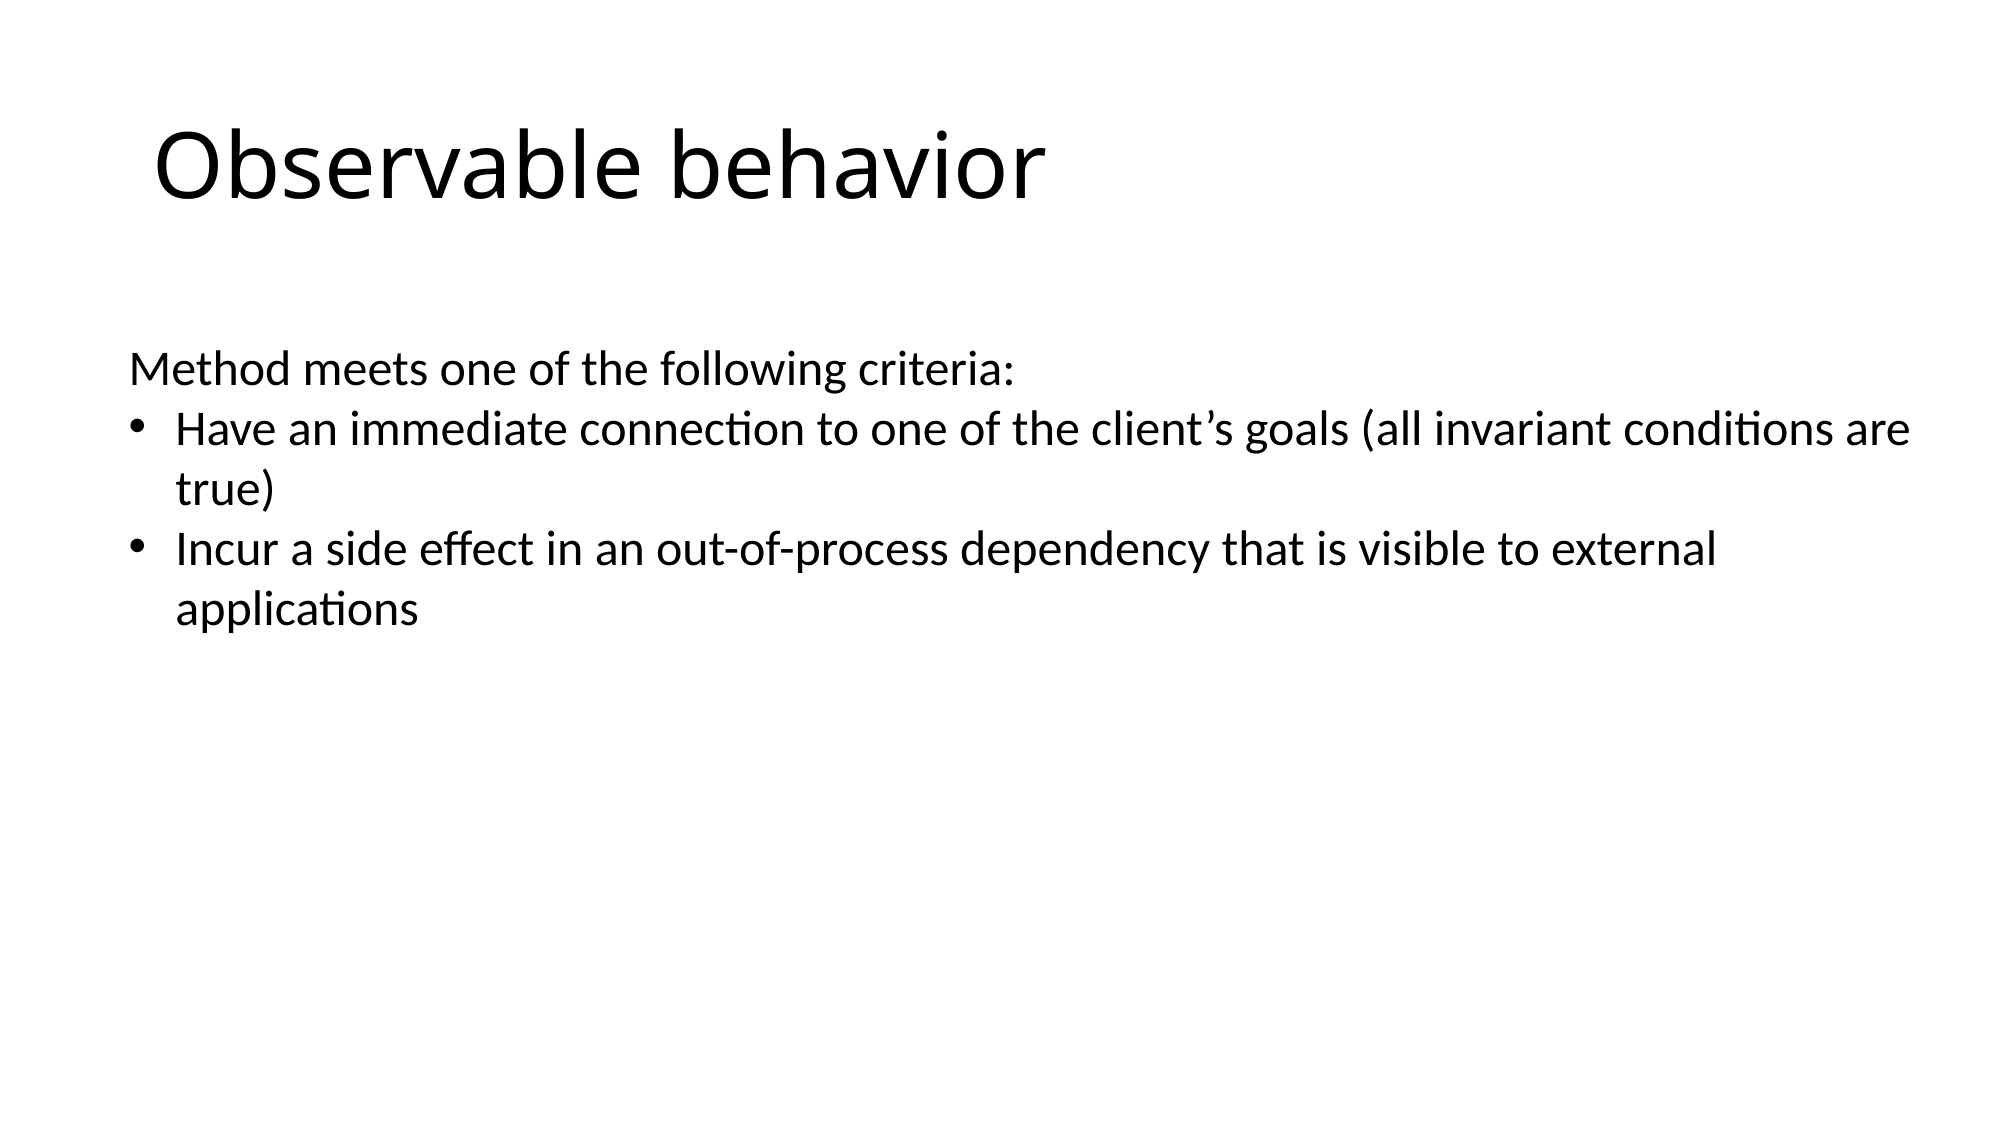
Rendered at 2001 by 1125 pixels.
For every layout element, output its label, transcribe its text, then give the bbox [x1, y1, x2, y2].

title Observable behavior [137, 59, 1863, 278]
text_box Method meets one of the following criteria: Have an immediate connection to one of the client’s goals (all invariant conditions are true) Incur a side effect in an out-of-process dependency that is visible to external applications [113, 328, 1933, 643]
